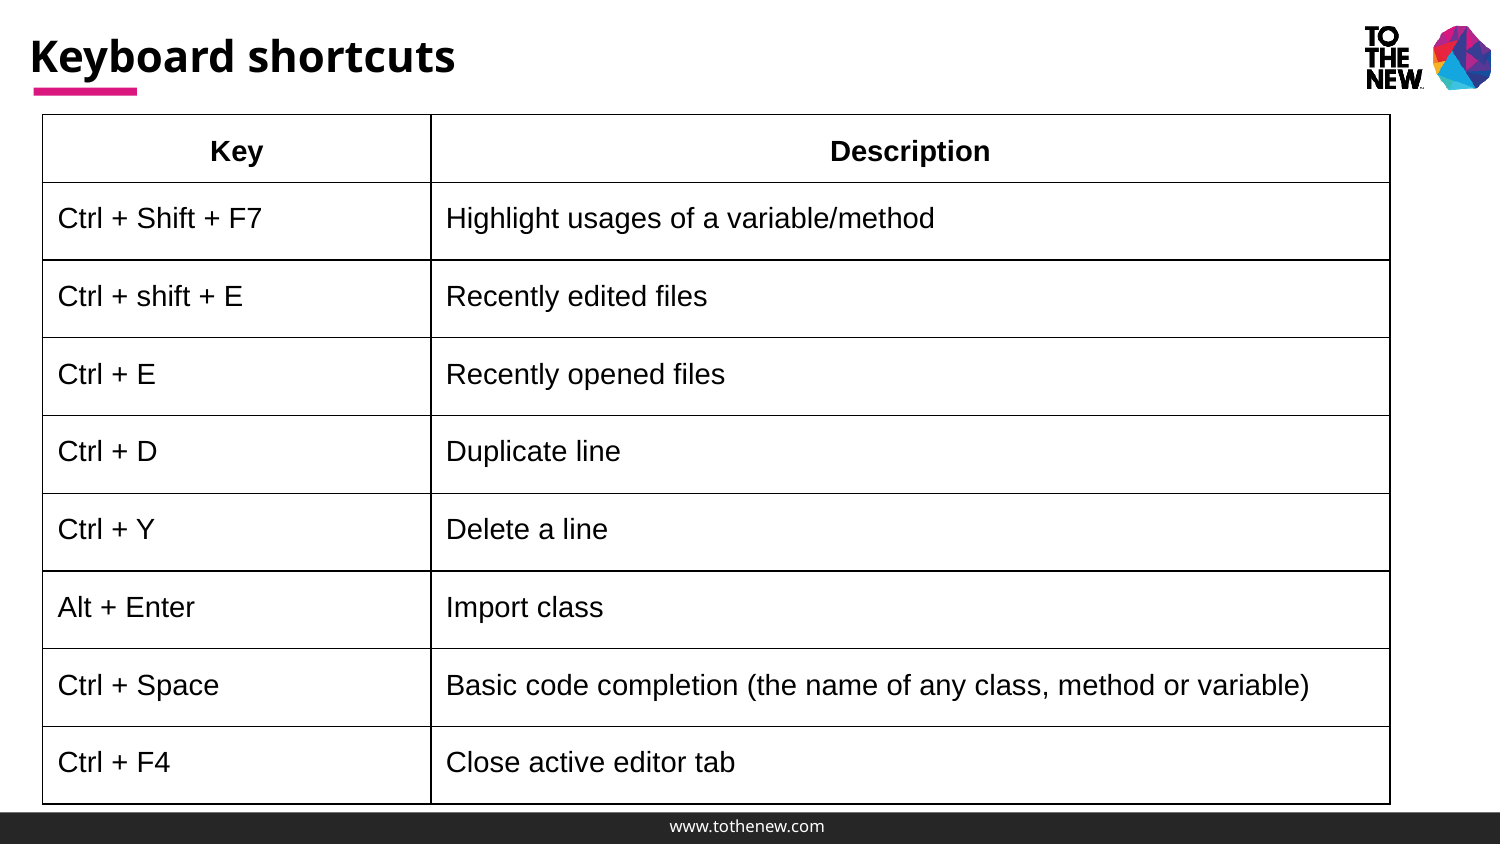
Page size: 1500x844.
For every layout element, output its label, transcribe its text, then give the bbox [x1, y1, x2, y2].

table_cell Duplicate line [432, 416, 1389, 493]
table_cell Recently edited files [432, 261, 1389, 337]
table_cell Ctrl + F4 [43, 727, 430, 803]
table_header Key [43, 115, 430, 182]
table_cell Import class [432, 572, 1389, 648]
table_cell Ctrl + Shift + F7 [43, 183, 430, 259]
table_cell Ctrl + Space [43, 649, 430, 726]
table_cell Ctrl + D [43, 416, 430, 493]
table_cell Basic code completion (the name of any class, method or variable) [432, 649, 1389, 726]
table_cell Recently opened files [432, 338, 1389, 415]
table_cell Close active editor tab [432, 727, 1389, 803]
table_cell Delete a line [432, 494, 1389, 570]
table_cell Highlight usages of a variable/method [432, 183, 1389, 259]
table_cell Alt + Enter [43, 572, 430, 648]
table_cell Ctrl + E [43, 338, 430, 415]
table_cell Ctrl + Y [43, 494, 430, 570]
picture [1350, 0, 1500, 116]
table_header Description [432, 115, 1389, 182]
table_cell Ctrl + shift + E [43, 261, 430, 337]
title Keyboard shortcuts [14, 14, 1350, 85]
